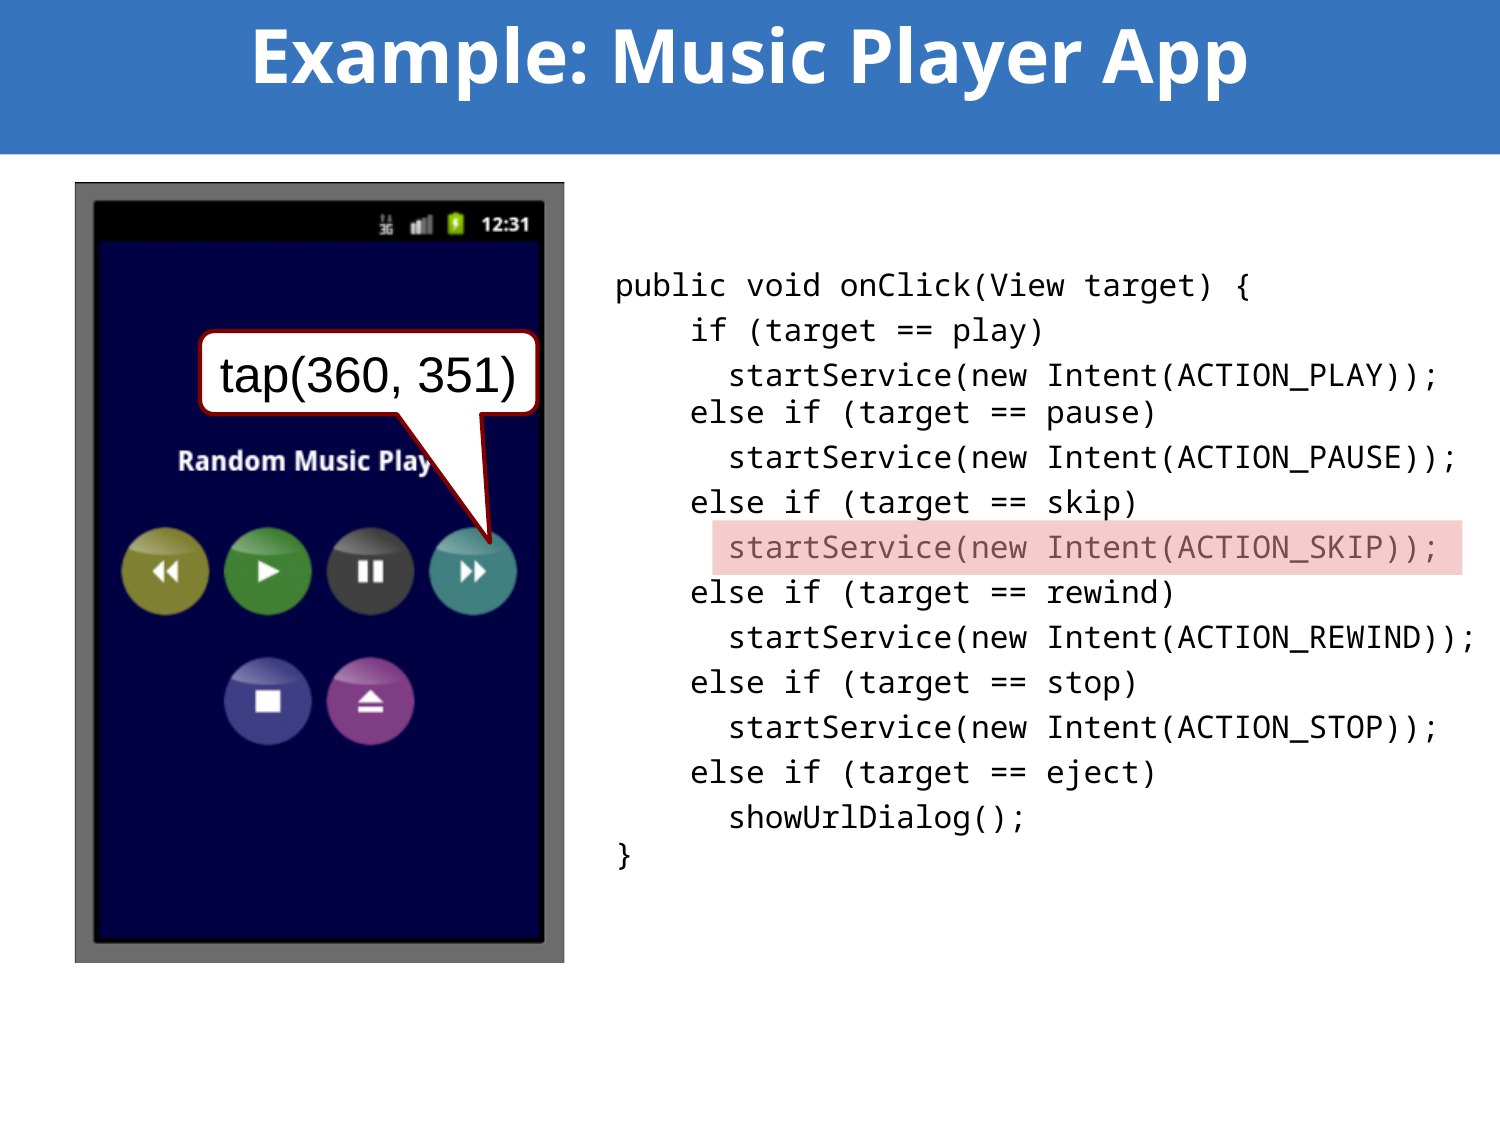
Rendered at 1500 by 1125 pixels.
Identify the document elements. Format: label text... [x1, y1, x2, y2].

text_box public void onClick(View target) { if (target == play) startService(new Intent(ACTION_PLAY)); else if (target == pause) startService(new Intent(ACTION_PAUSE)); else if (target == skip) startService(new Intent(ACTION_SKIP)); else if (target == rewind) startService(new Intent(ACTION_REWIND)); else if (target == stop) startService(new Intent(ACTION_STOP)); else if (target == eject) showUrlDialog(); } [599, 257, 1500, 880]
text_box tap(360, 351) [200, 331, 538, 543]
text_box [74, 182, 565, 963]
text_box [710, 518, 1464, 577]
title Example: Music Player App [0, 0, 1500, 155]
